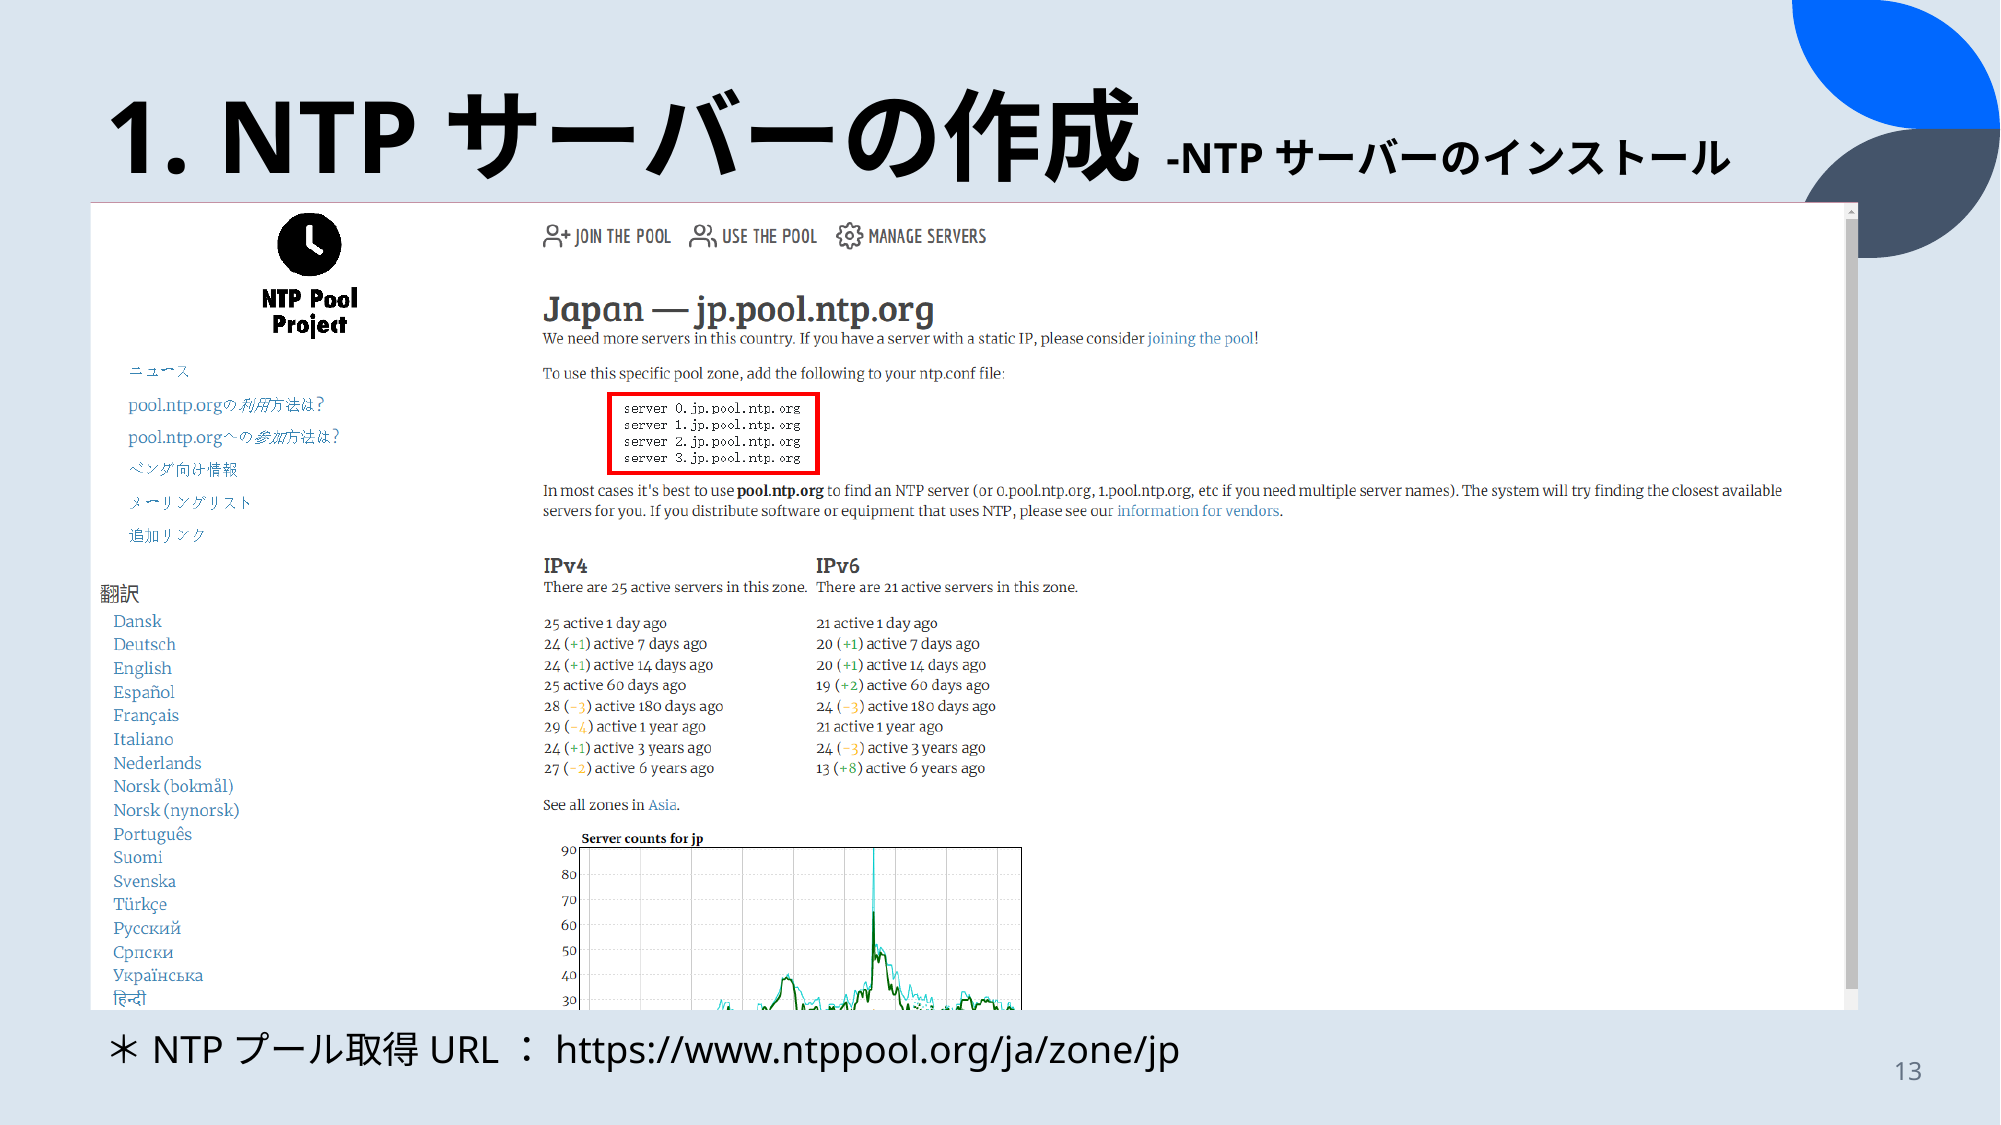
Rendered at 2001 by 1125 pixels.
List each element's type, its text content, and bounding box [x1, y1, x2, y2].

title 1. NTPサーバーの作成-NTPサーバーのインストール [90, 53, 1762, 202]
slide_number 13 [1665, 1042, 1938, 1103]
picture [90, 202, 1859, 1010]
text_box ＊NTPプール取得URL：https://www.ntppool.org/ja/zone/jp [90, 1018, 1363, 1079]
